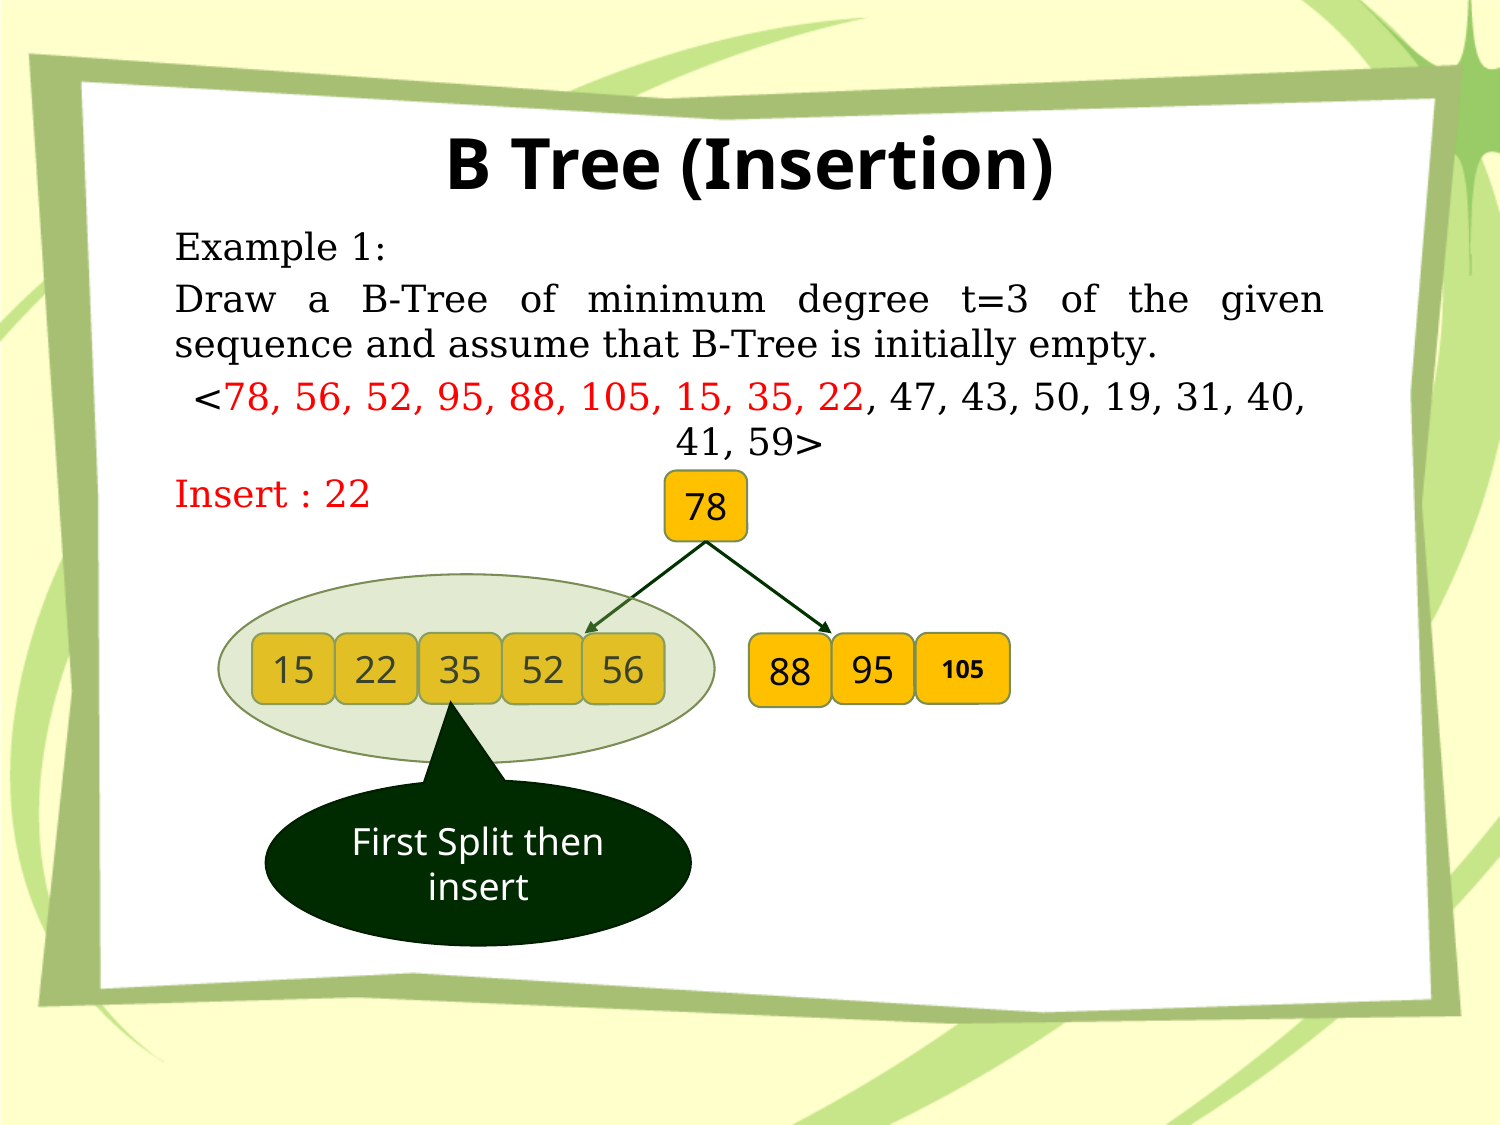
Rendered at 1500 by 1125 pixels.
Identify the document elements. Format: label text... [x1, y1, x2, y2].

picture [0, 0, 1500, 1125]
title B Tree (Insertion) [75, 101, 1425, 220]
text_box First Split then insert [264, 708, 692, 947]
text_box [252, 470, 1010, 708]
text_box [217, 620, 447, 764]
text_box Example 1: Draw a B-Tree of minimum degree t=3 of the given sequence and assume that B-Tree is initially empty. <78, 56, 52, 95, 88, 105, 15, 35, 22, 47, 43, 50, 19, 31, 40, 41, 59> Insert : 22 [159, 215, 1341, 976]
text_box [457, 708, 694, 764]
